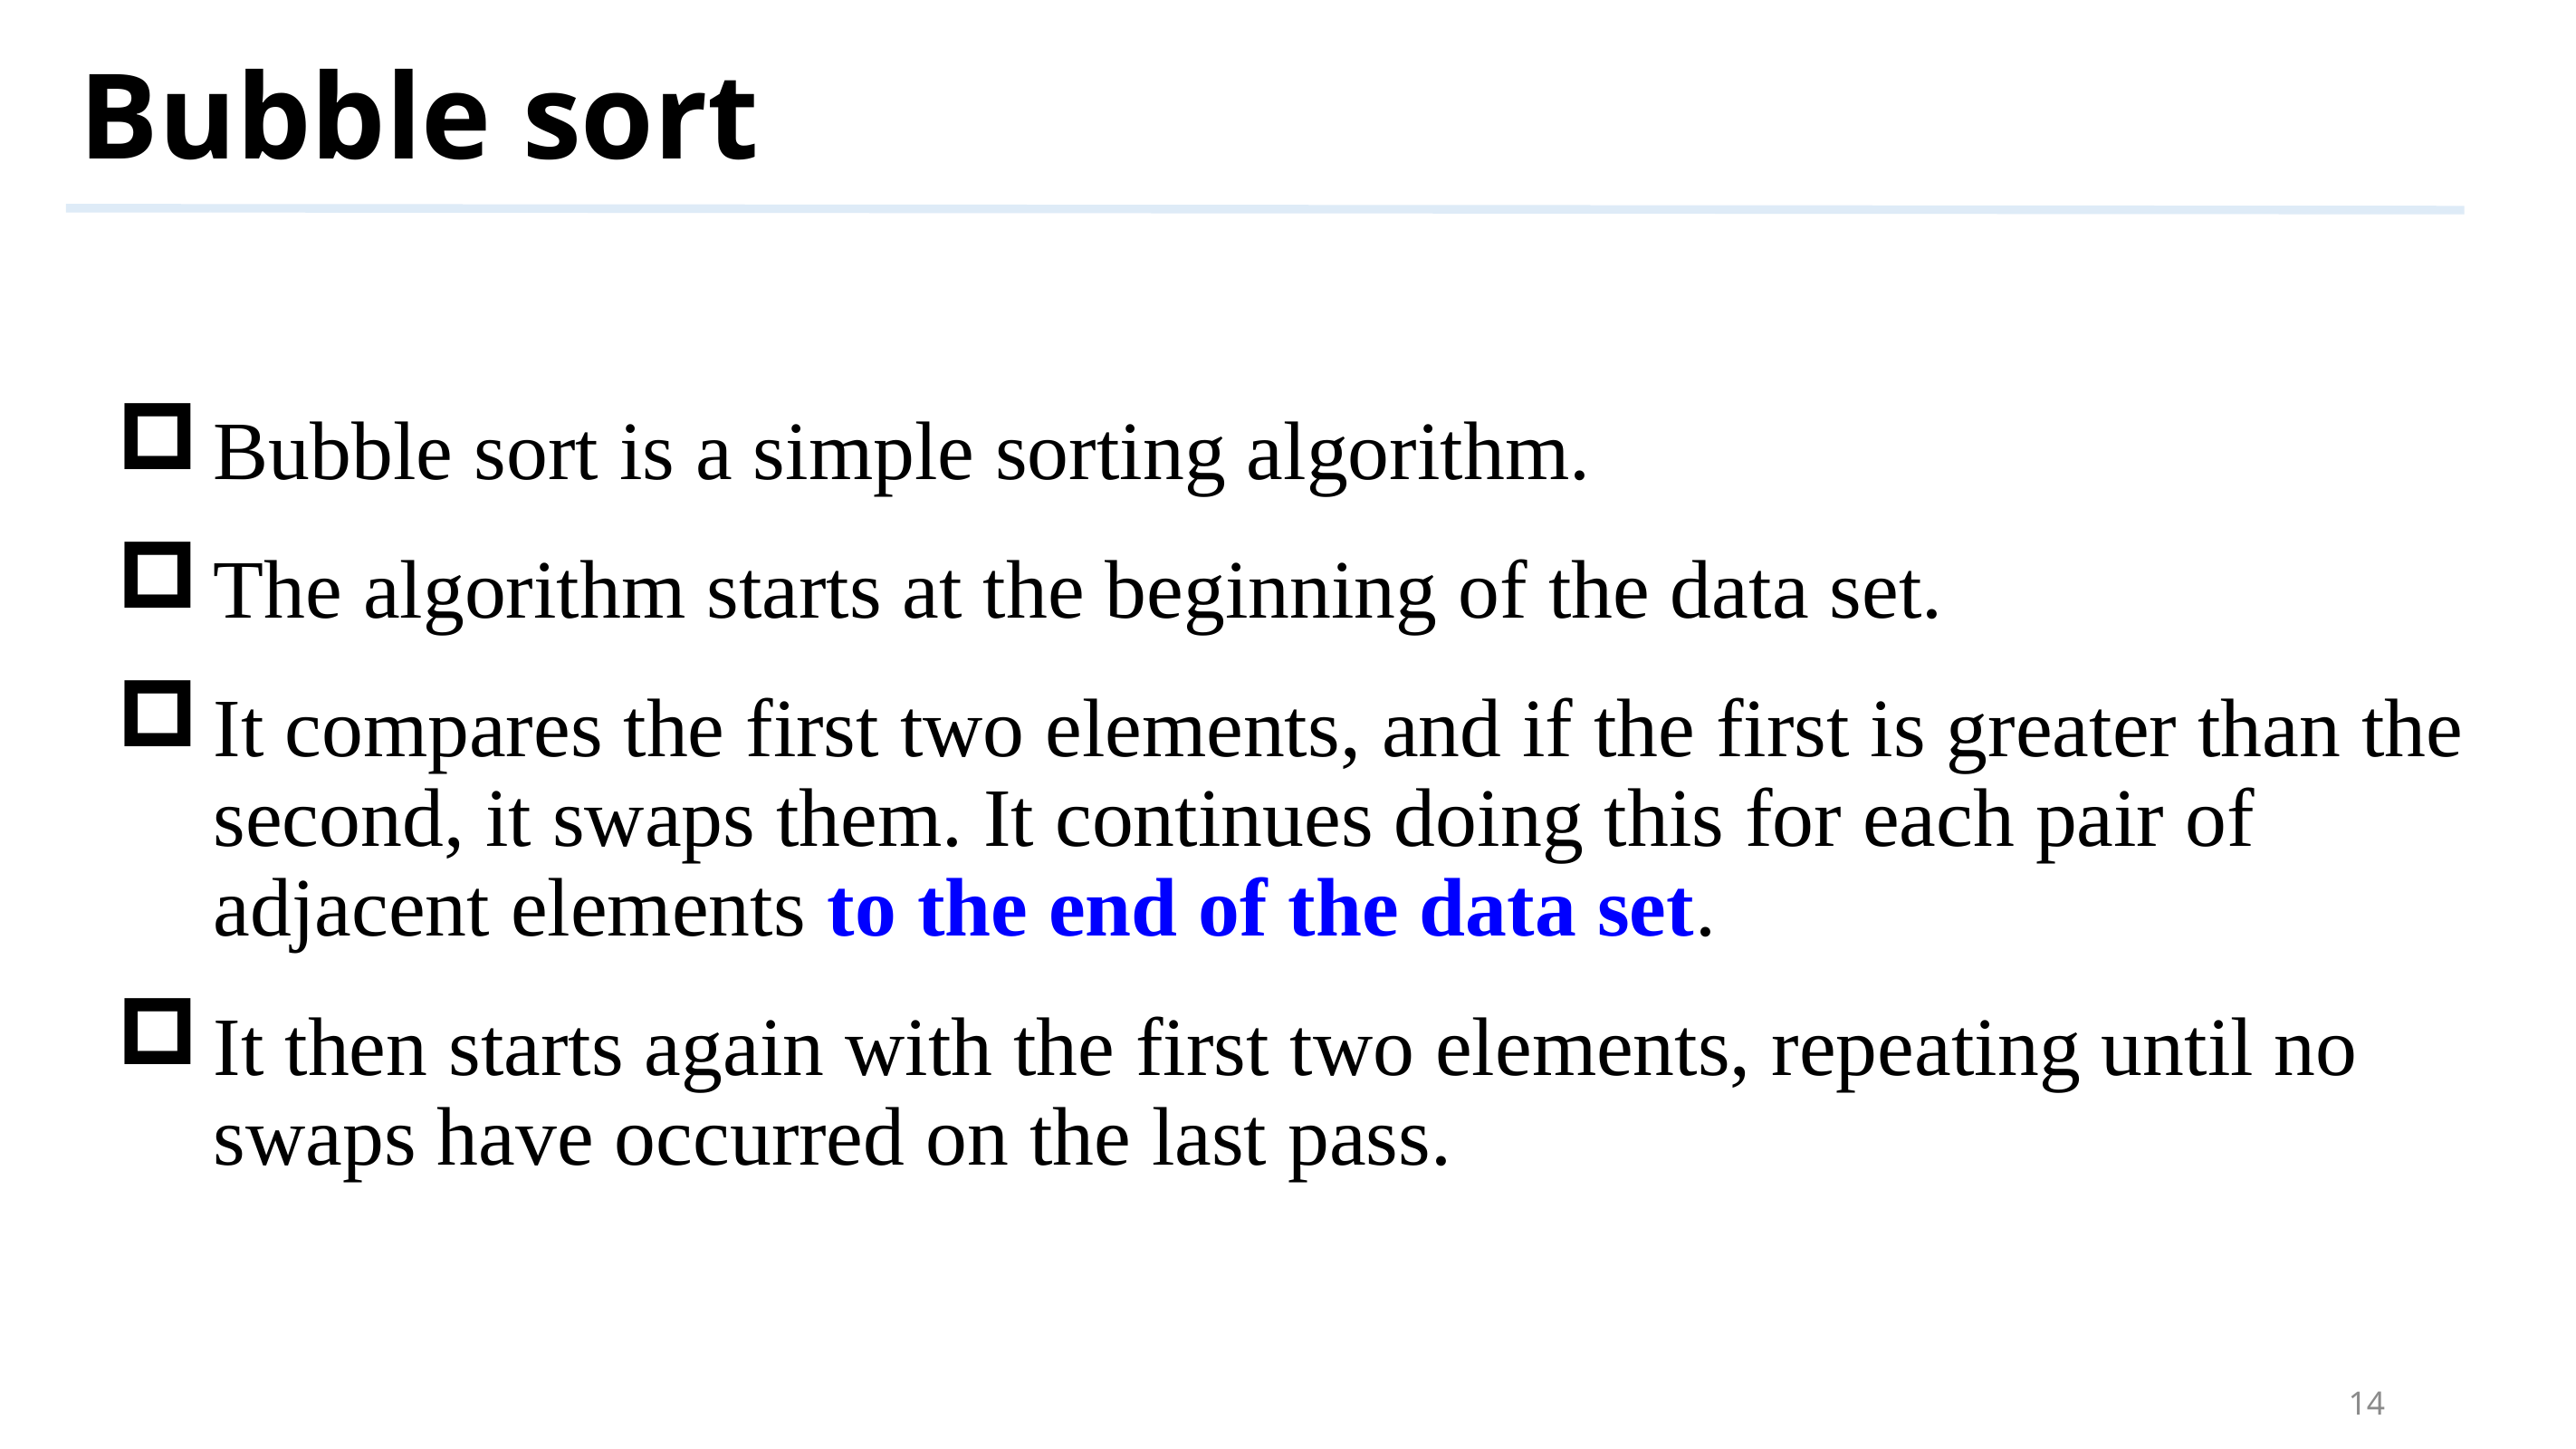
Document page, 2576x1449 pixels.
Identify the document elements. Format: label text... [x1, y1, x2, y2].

list Bubble sort is a simple sorting algorithm. The algorithm starts at the beginning of the data set. It compares the first two elements, and if the first is greater than the second, it swaps them. It continues doing this for each pair of adjacent elements to the end of the data set. It then starts again with the first two elements, repeating until no swaps have occurred on the last pass. [65, 232, 2535, 1358]
slide_number 14 [1818, 1342, 2399, 1421]
title Bubble sort [65, 7, 2576, 235]
